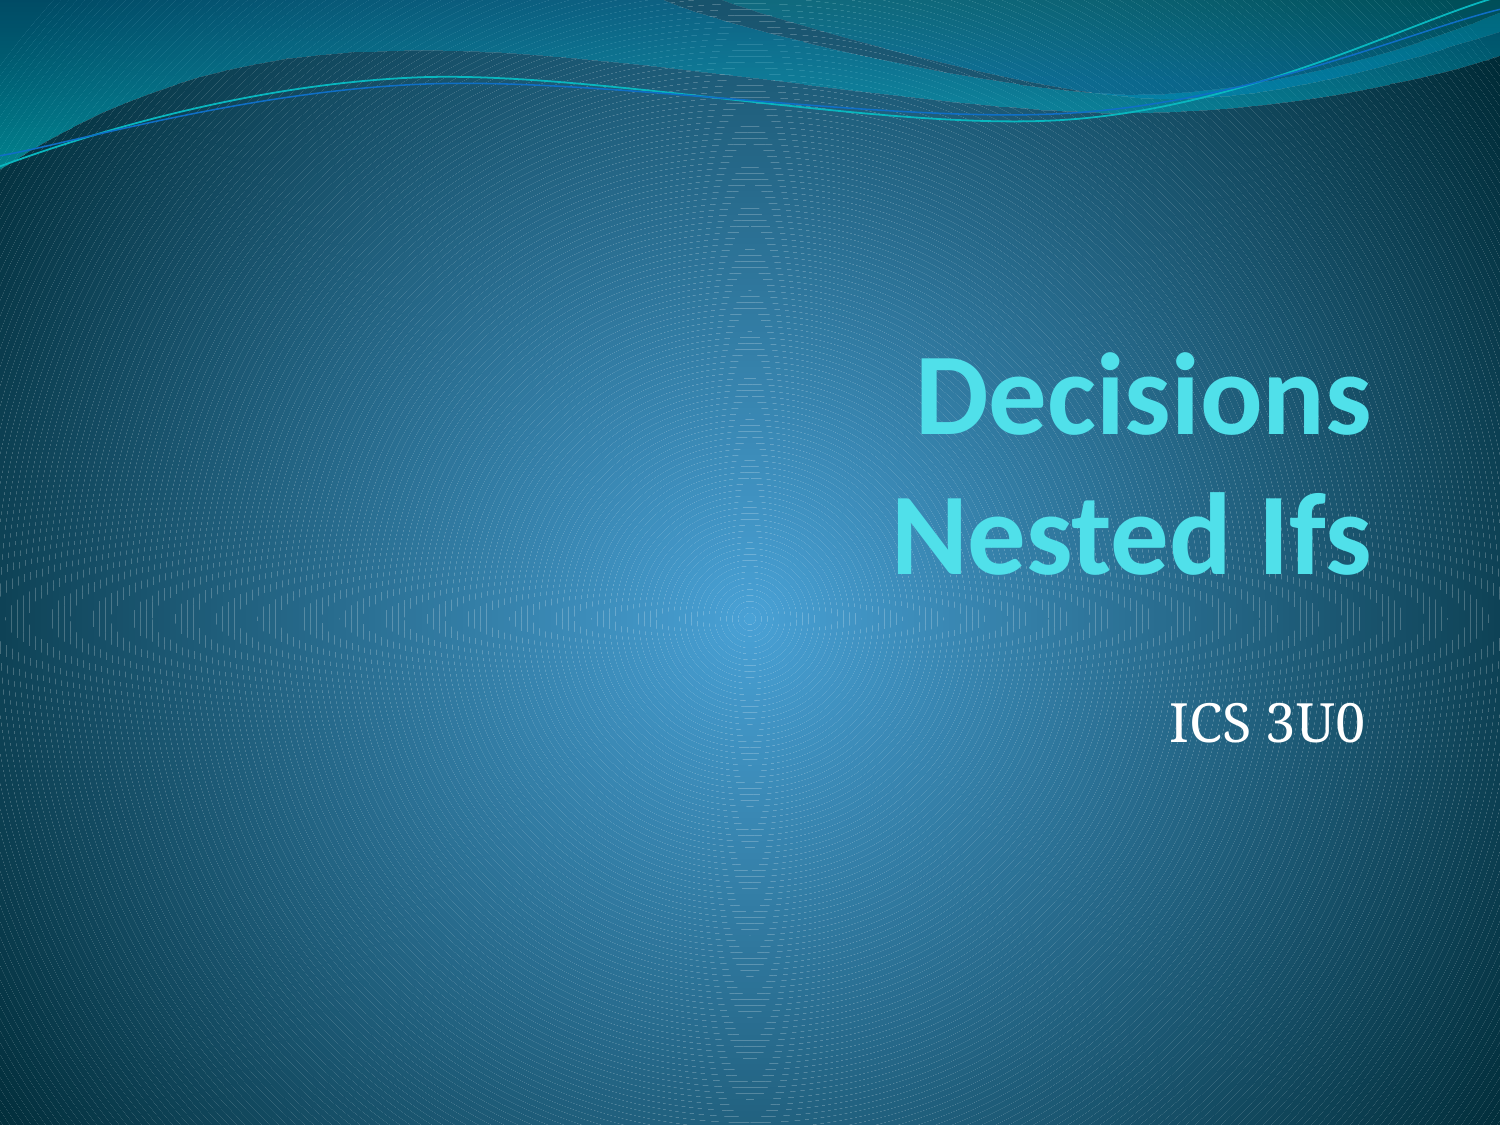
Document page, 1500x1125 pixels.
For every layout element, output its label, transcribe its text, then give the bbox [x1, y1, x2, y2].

subtitle ICS 3U0 [87, 529, 1376, 818]
title Decisions Nested Ifs [87, 297, 1376, 529]
